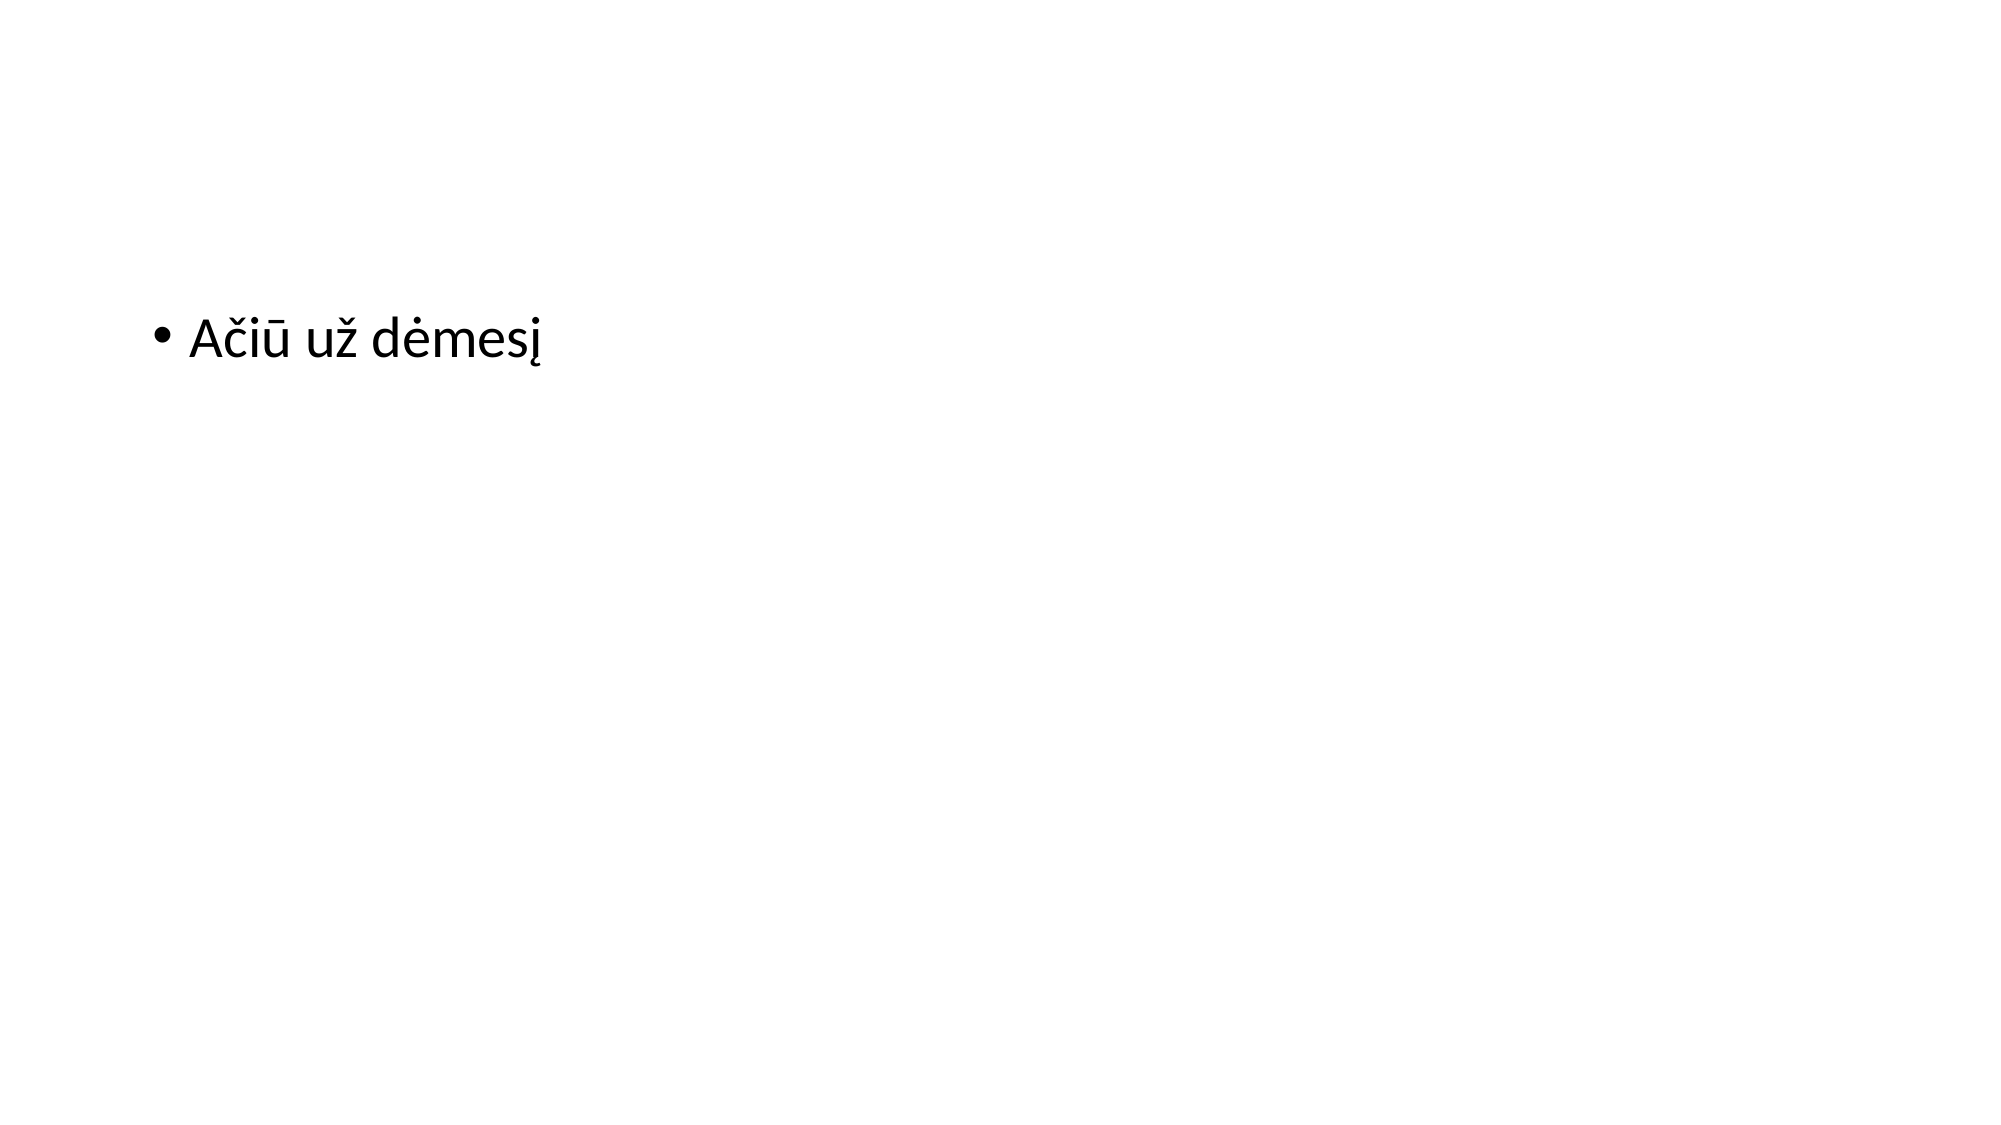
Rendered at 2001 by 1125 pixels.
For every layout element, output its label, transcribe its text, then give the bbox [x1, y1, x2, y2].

list Ačiū už dėmesį [137, 299, 1863, 1014]
